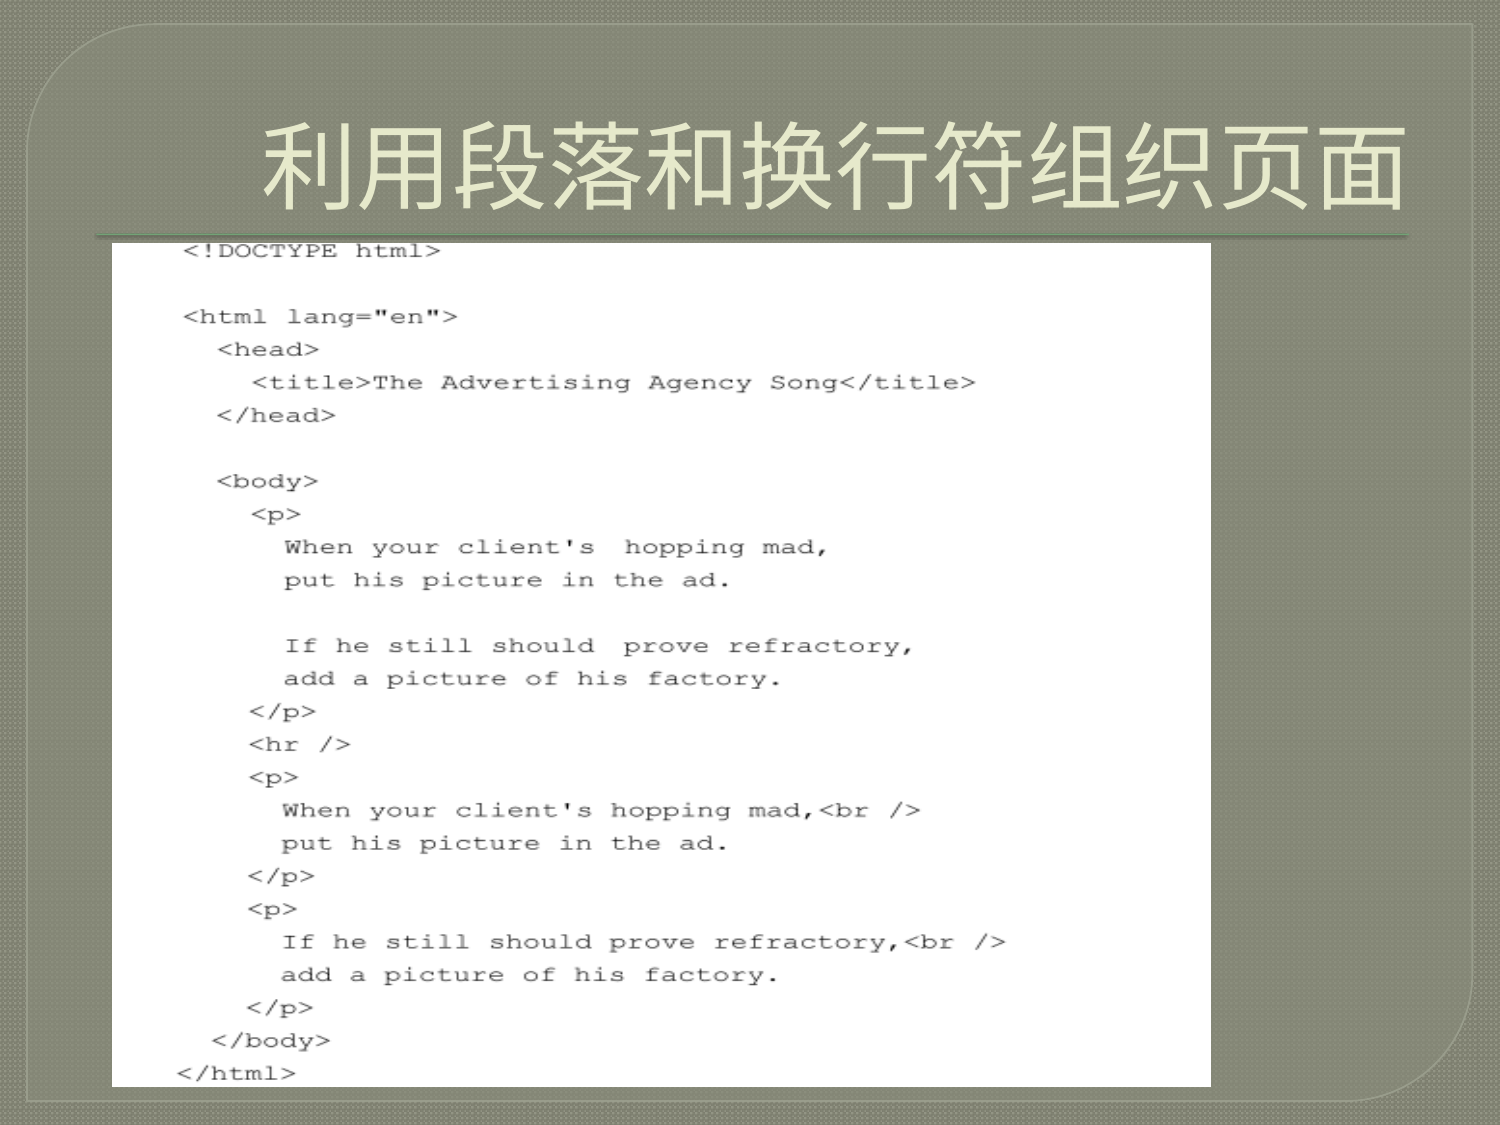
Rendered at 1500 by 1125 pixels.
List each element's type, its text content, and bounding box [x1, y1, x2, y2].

title 利用段落和换行符组织页面 [75, 41, 1425, 230]
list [111, 243, 1211, 1087]
